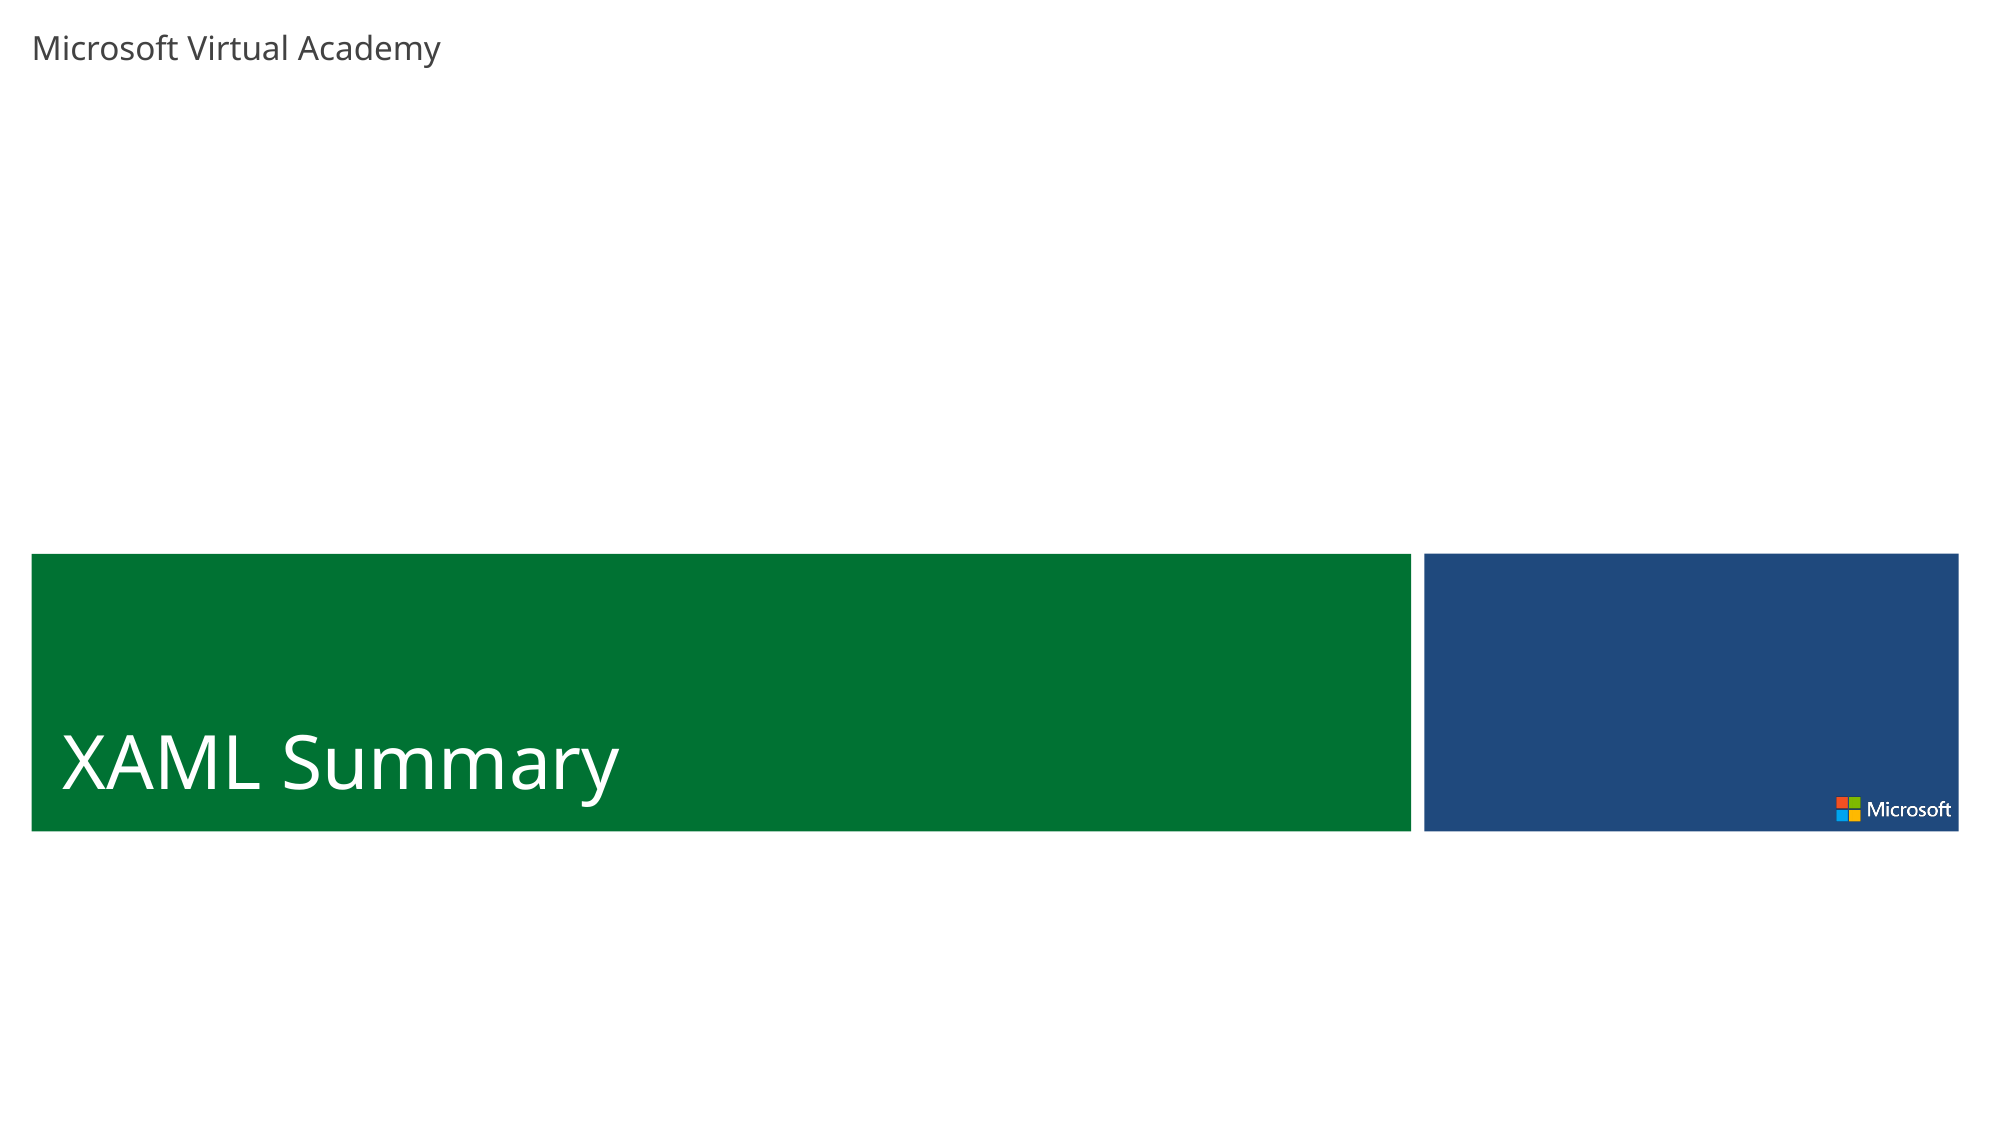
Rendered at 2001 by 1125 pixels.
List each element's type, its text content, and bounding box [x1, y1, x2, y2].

list XAML Summary [47, 568, 1396, 813]
picture [1834, 790, 1956, 827]
